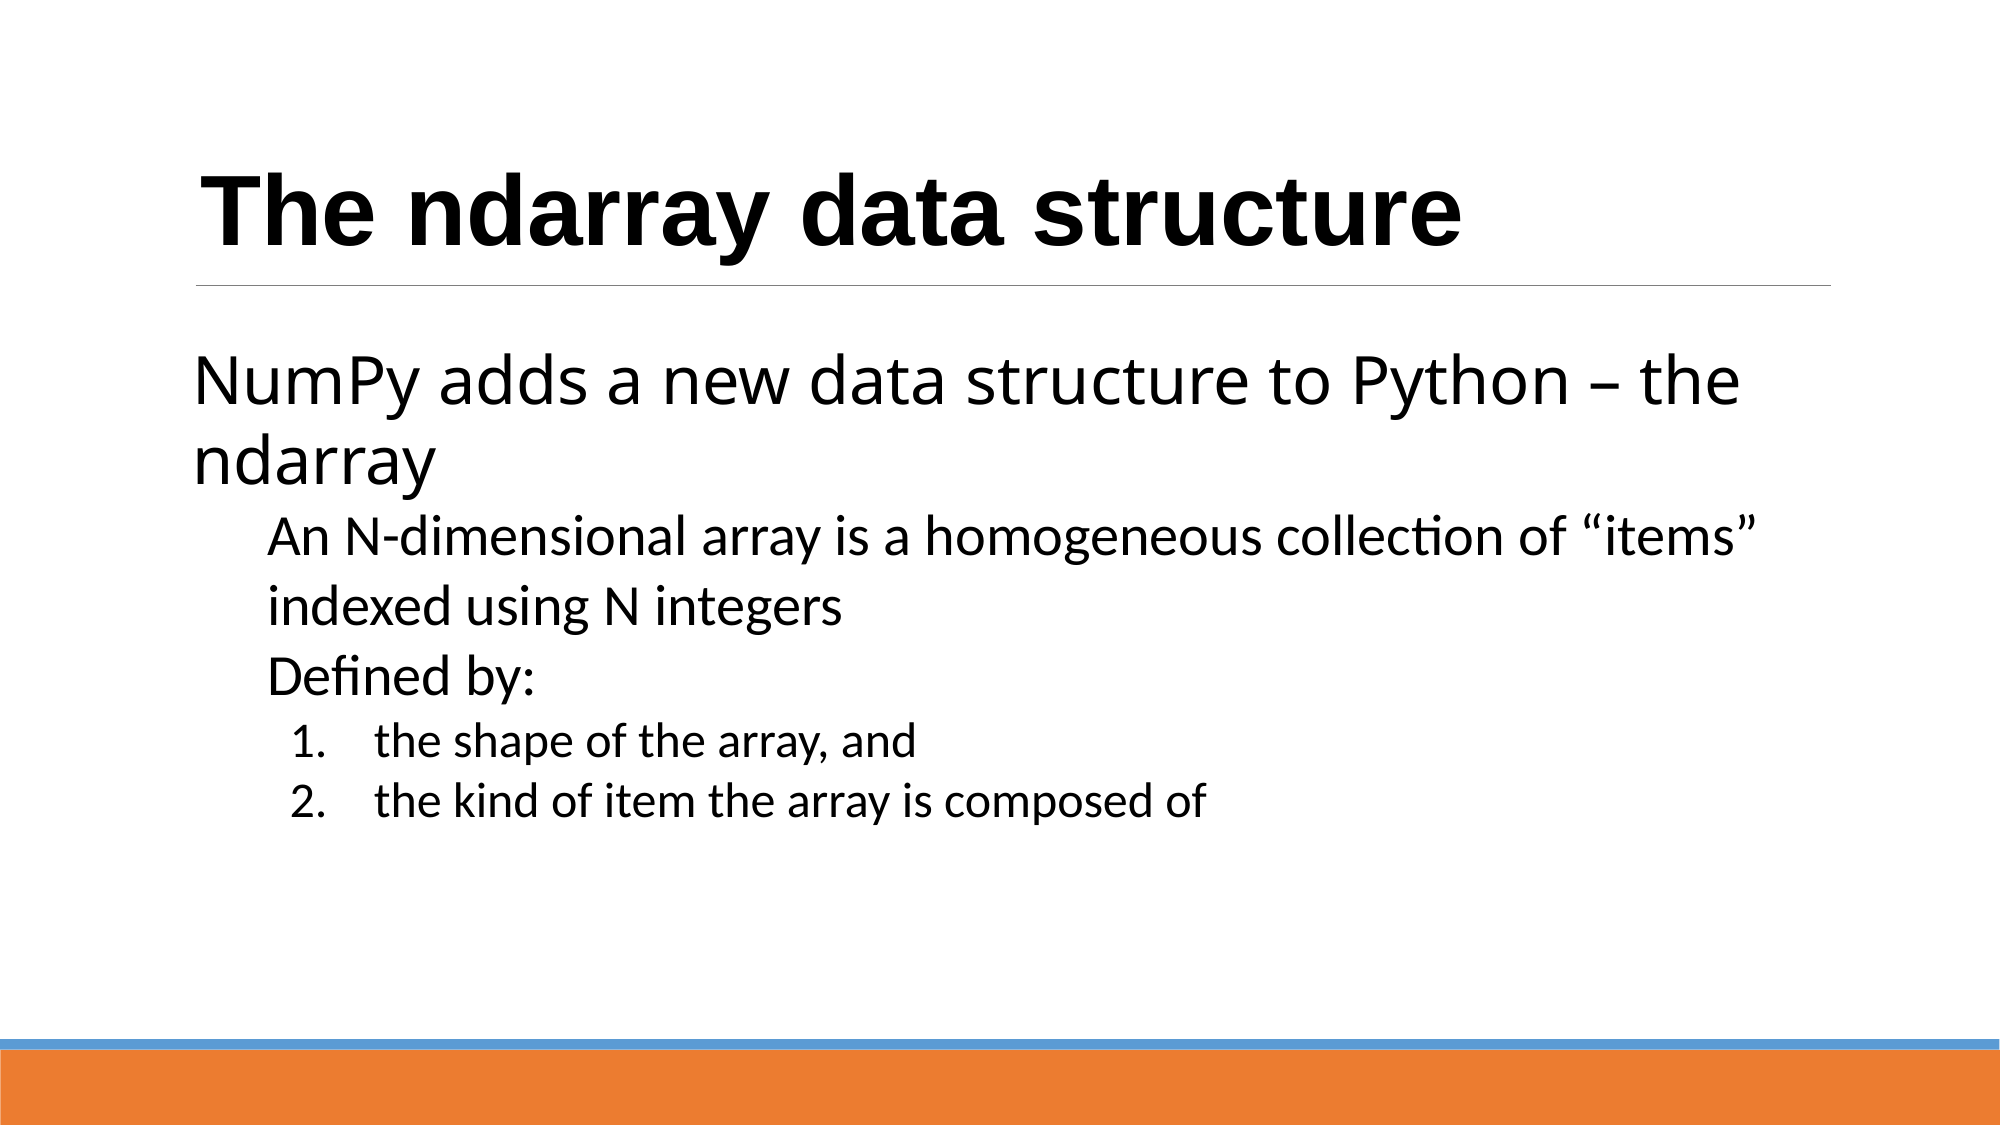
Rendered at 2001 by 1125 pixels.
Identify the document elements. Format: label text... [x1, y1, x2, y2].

list NumPy adds a new data structure to Python – the ndarray An N-dimensional array is a homogeneous collection of “items” indexed using N integers Defined by: the shape of the array, and the kind of item the array is composed of [192, 337, 1859, 913]
title The ndarray data structure [200, 145, 1733, 337]
